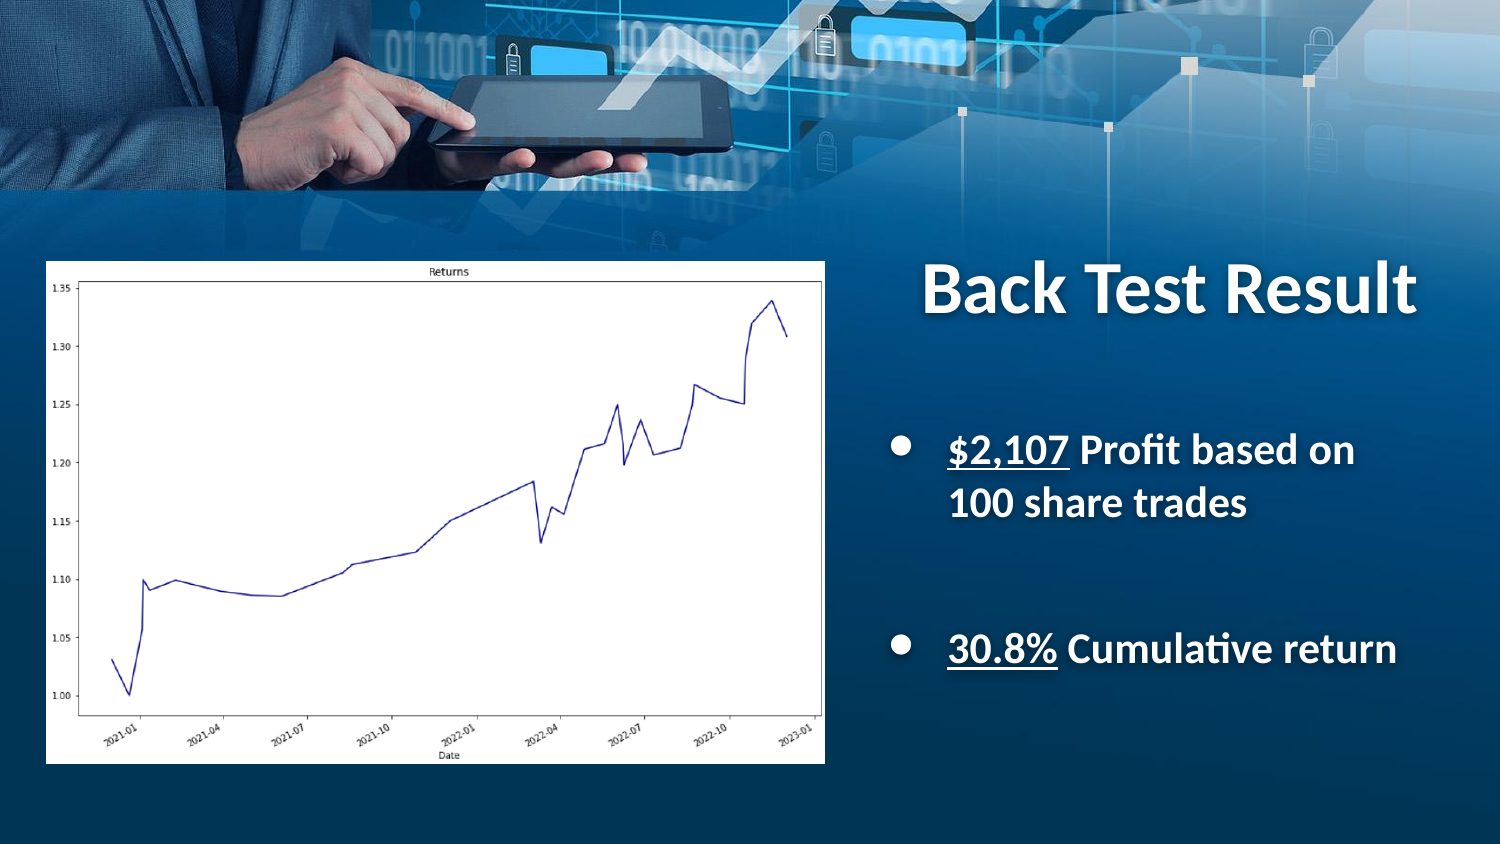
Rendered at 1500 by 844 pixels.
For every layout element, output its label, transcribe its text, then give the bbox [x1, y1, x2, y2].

picture [0, 0, 1500, 844]
text_box $2,107 Profit based on 100 share trades 30.8% Cumulative return [857, 405, 1430, 688]
text_box Back Test Result [906, 230, 1470, 336]
